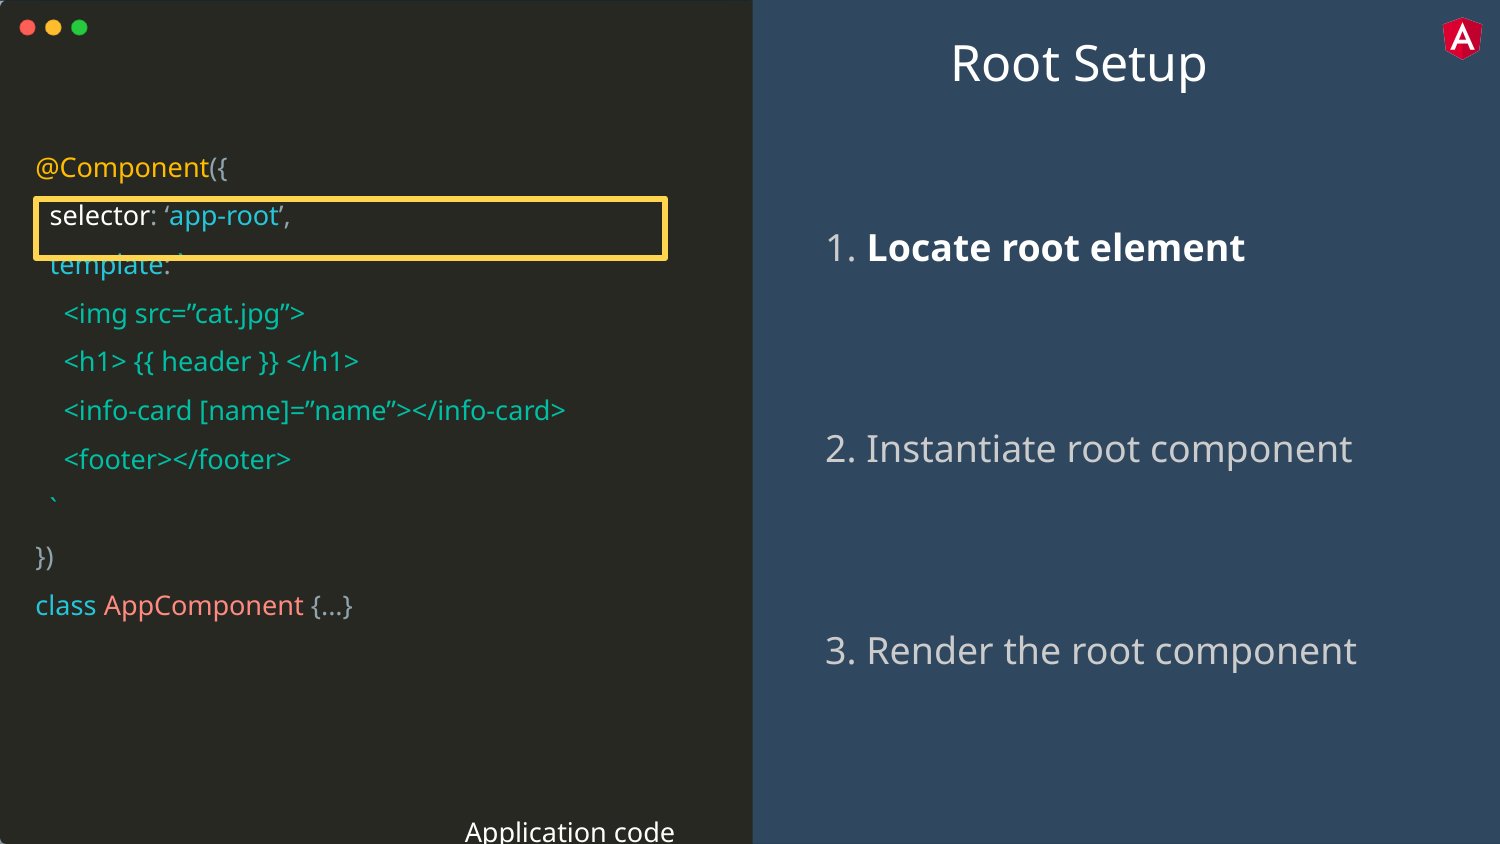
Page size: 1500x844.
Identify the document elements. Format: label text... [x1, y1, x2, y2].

picture [0, 0, 753, 844]
list 1. Locate root element 2. Instantiate root component 3. Render the root component [810, 118, 1440, 725]
picture [1436, 11, 1489, 64]
title Root Setup [935, 10, 1327, 107]
